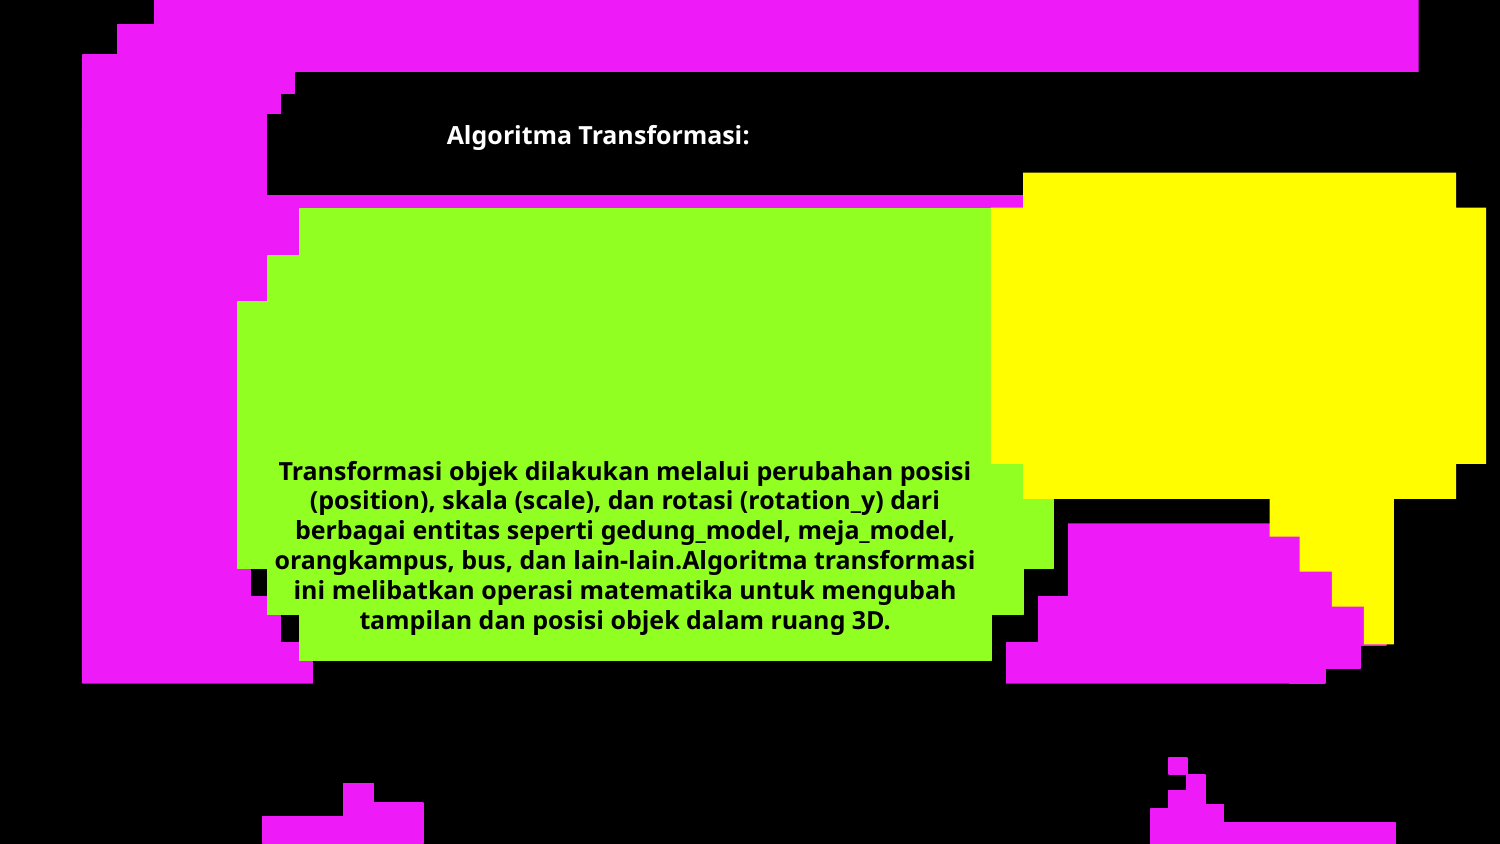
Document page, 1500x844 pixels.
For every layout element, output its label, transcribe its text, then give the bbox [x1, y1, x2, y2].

title Algoritma Transformasi: [0, 72, 1231, 165]
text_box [237, 208, 1068, 688]
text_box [990, 172, 1500, 670]
